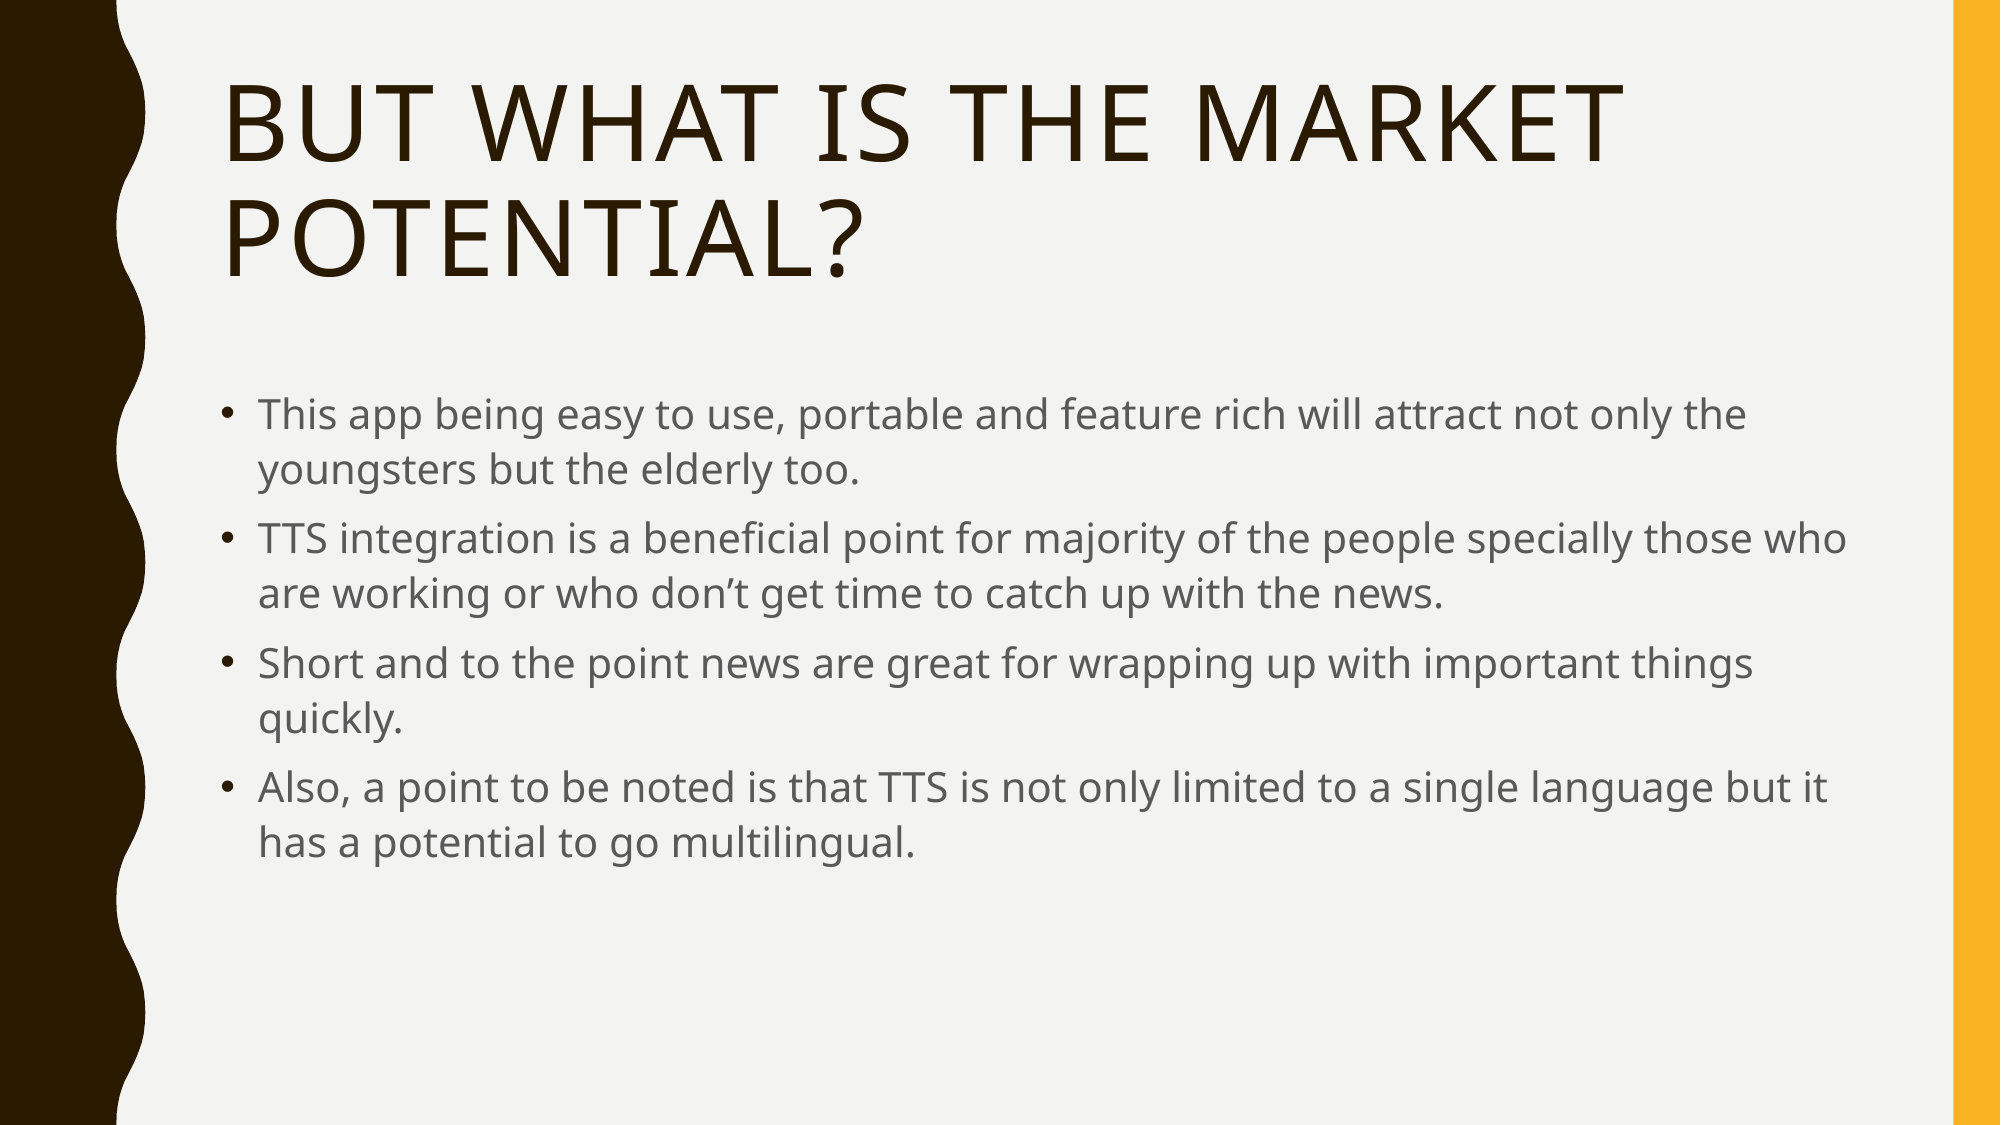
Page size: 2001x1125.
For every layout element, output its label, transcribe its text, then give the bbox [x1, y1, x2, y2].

title But what is the market potential? [205, 62, 1875, 308]
list This app being easy to use, portable and feature rich will attract not only the youngsters but the elderly too. TTS integration is a beneficial point for majority of the people specially those who are working or who don’t get time to catch up with the news. Short and to the point news are great for wrapping up with important things quickly. Also, a point to be noted is that TTS is not only limited to a single language but it has a potential to go multilingual. [205, 375, 1875, 965]
